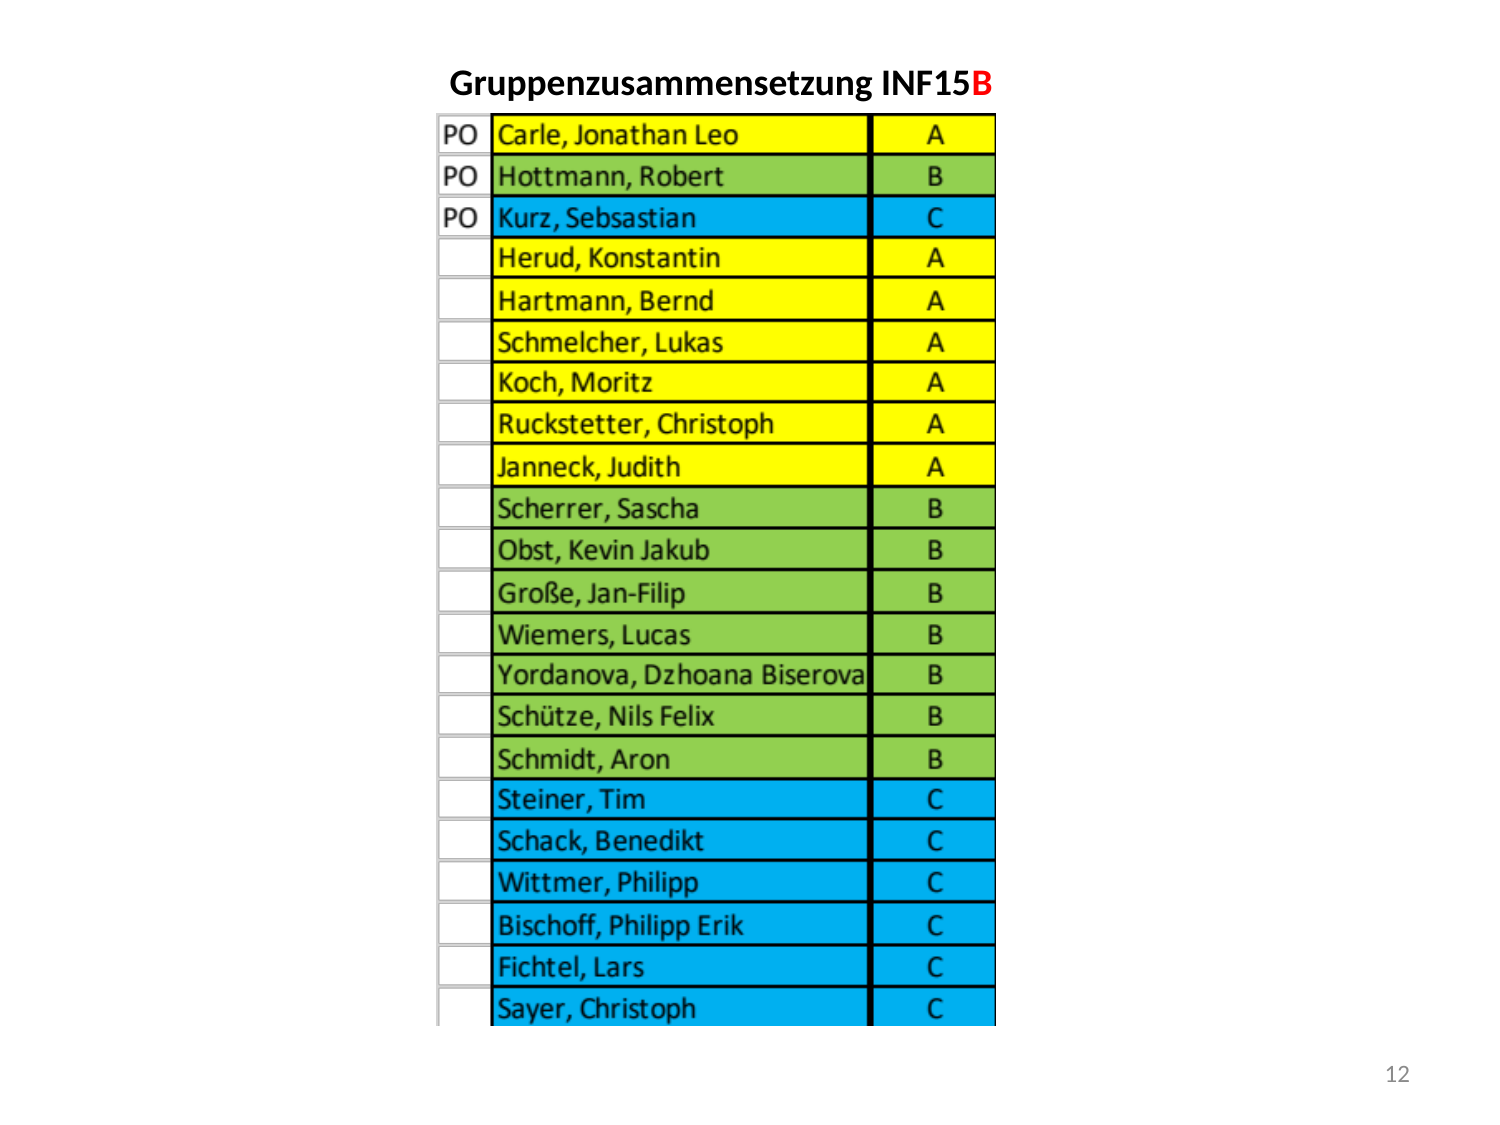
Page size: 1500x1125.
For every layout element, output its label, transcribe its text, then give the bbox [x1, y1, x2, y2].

slide_number 12 [1074, 1042, 1425, 1103]
text_box Gruppenzusammensetzung INF15B [434, 50, 1008, 110]
picture [435, 113, 997, 1027]
